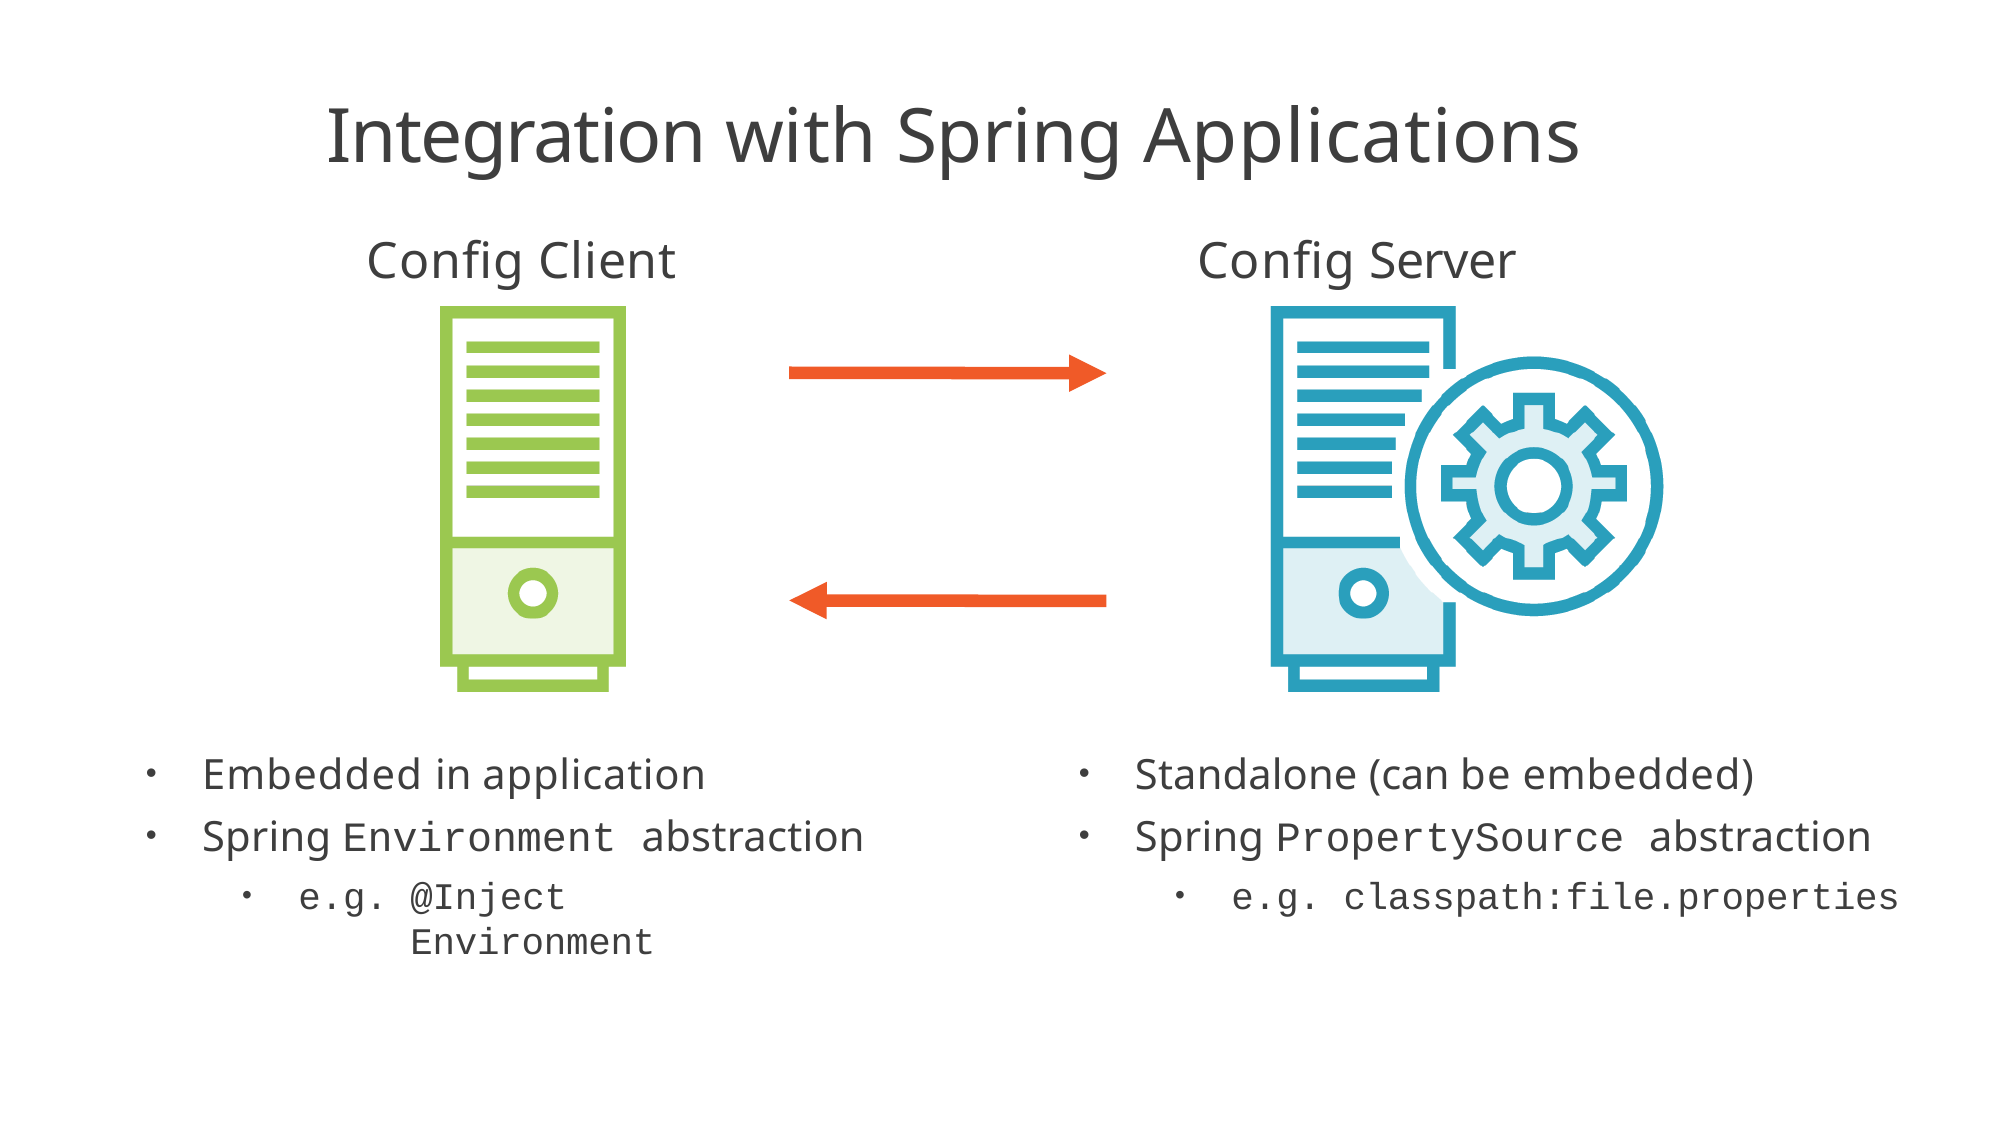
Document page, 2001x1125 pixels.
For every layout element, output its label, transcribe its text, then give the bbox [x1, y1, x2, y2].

text_box Embedded in application Spring Environment abstraction e.g. @Inject Environment [143, 733, 879, 963]
text_box Standalone (can be embedded) Spring PropertySource abstraction e.g. classpath:file.properties [1076, 733, 1907, 918]
text_box [789, 581, 827, 620]
text_box [1263, 299, 1671, 699]
text_box Config Client Config Server [364, 226, 1542, 289]
text_box [1069, 354, 1107, 392]
title Integration with Spring Applications [324, 85, 1661, 276]
text_box [433, 299, 633, 699]
